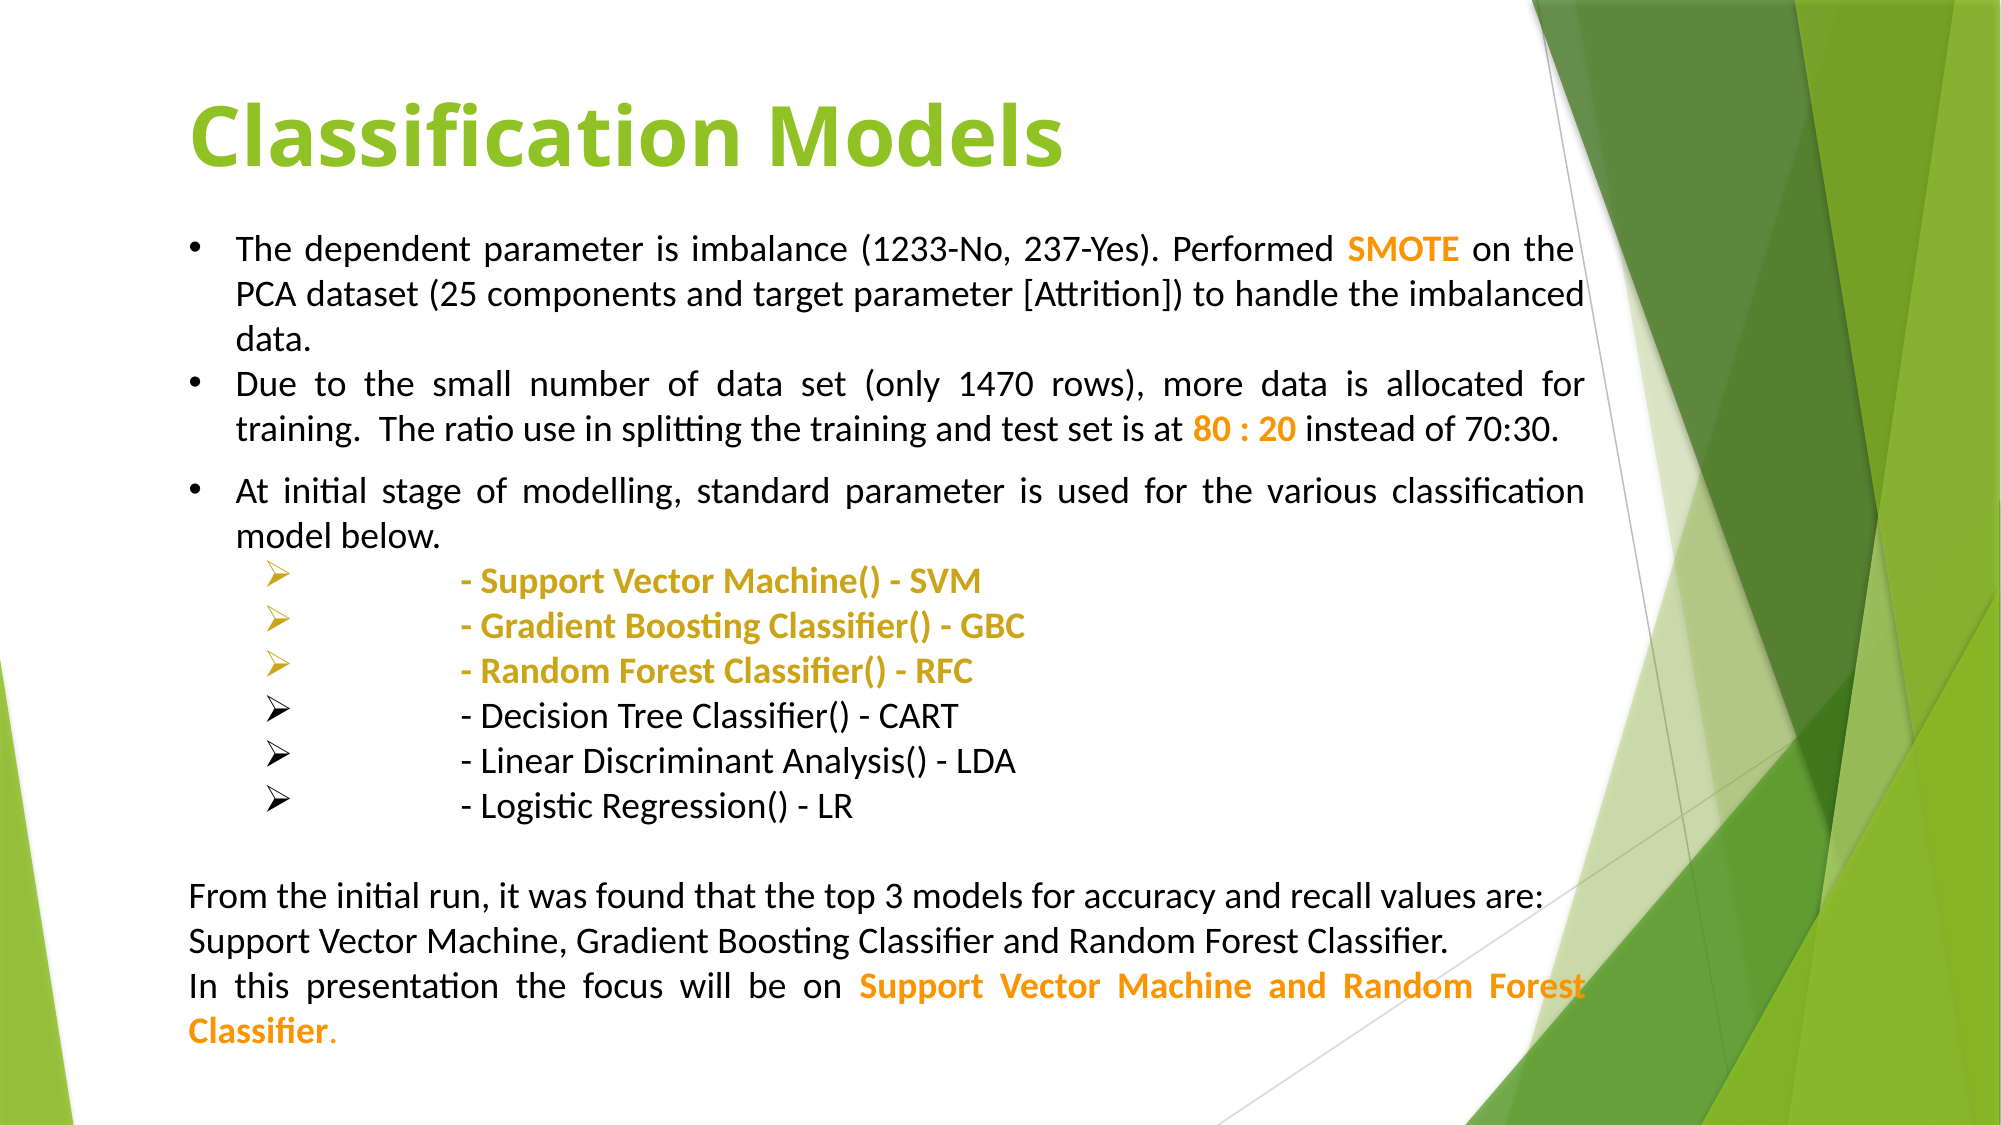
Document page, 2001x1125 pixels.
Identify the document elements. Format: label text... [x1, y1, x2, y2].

text_box The dependent parameter is imbalance (1233-No, 237-Yes). Performed SMOTE on the PCA dataset (25 components and target parameter [Attrition]) to handle the imbalanced data. Due to the small number of data set (only 1470 rows), more data is allocated for training. The ratio use in splitting the training and test set is at 80 : 20 instead of 70:30. [174, 216, 1602, 458]
text_box At initial stage of modelling, standard parameter is used for the various classification model below. - Support Vector Machine() - SVM - Gradient Boosting Classifier() - GBC - Random Forest Classifier() - RFC - Decision Tree Classifier() - CART - Linear Discriminant Analysis() - LDA - Logistic Regression() - LR From the initial run, it was found that the top 3 models for accuracy and recall values are: Support Vector Machine, Gradient Boosting Classifier and Random Forest Classifier. In this presentation the focus will be on Support Vector Machine and Random Forest Classifier. [174, 458, 1602, 1059]
text_box Classification Models [173, 75, 1506, 191]
